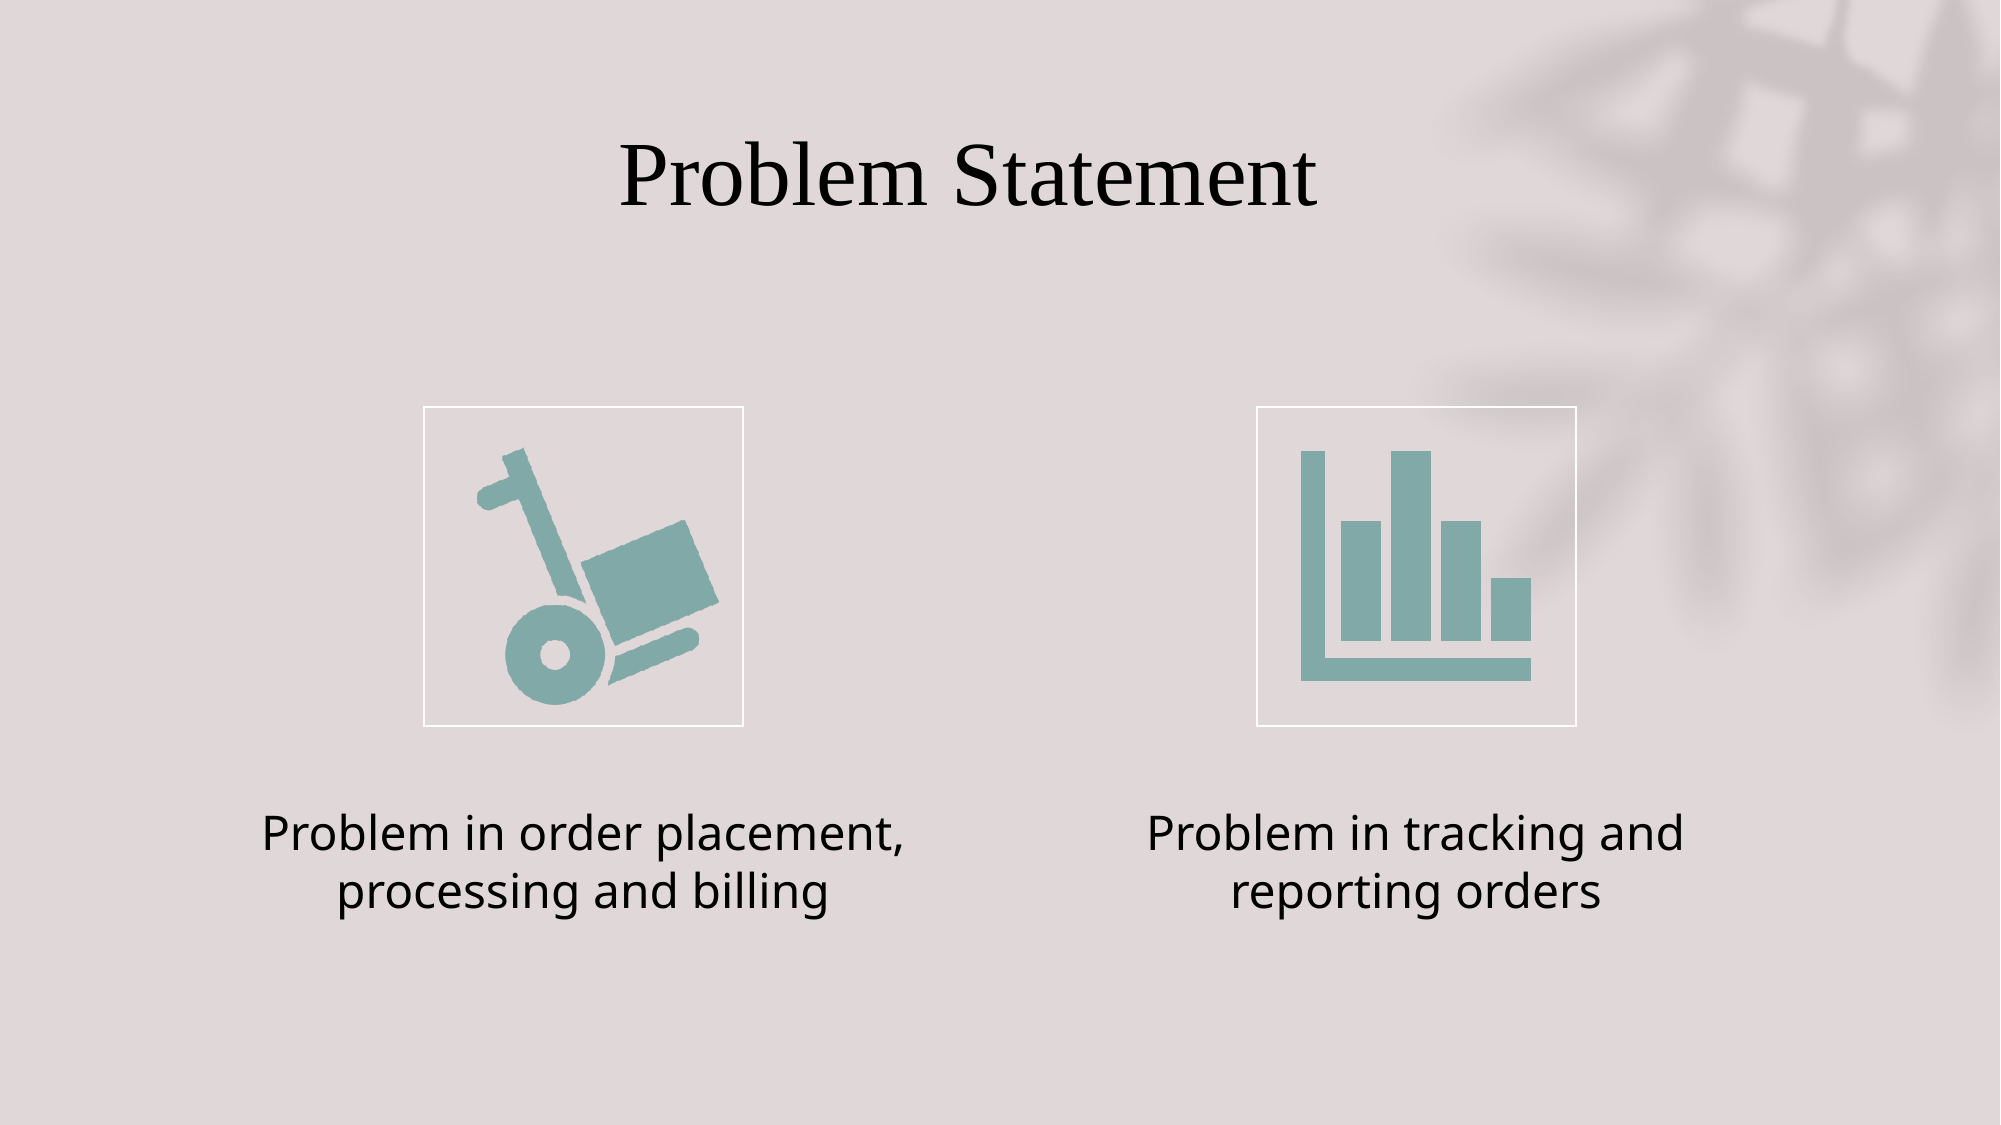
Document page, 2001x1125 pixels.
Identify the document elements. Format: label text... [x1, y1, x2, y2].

title Problem Statement [75, 60, 1863, 278]
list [75, 319, 1925, 1009]
